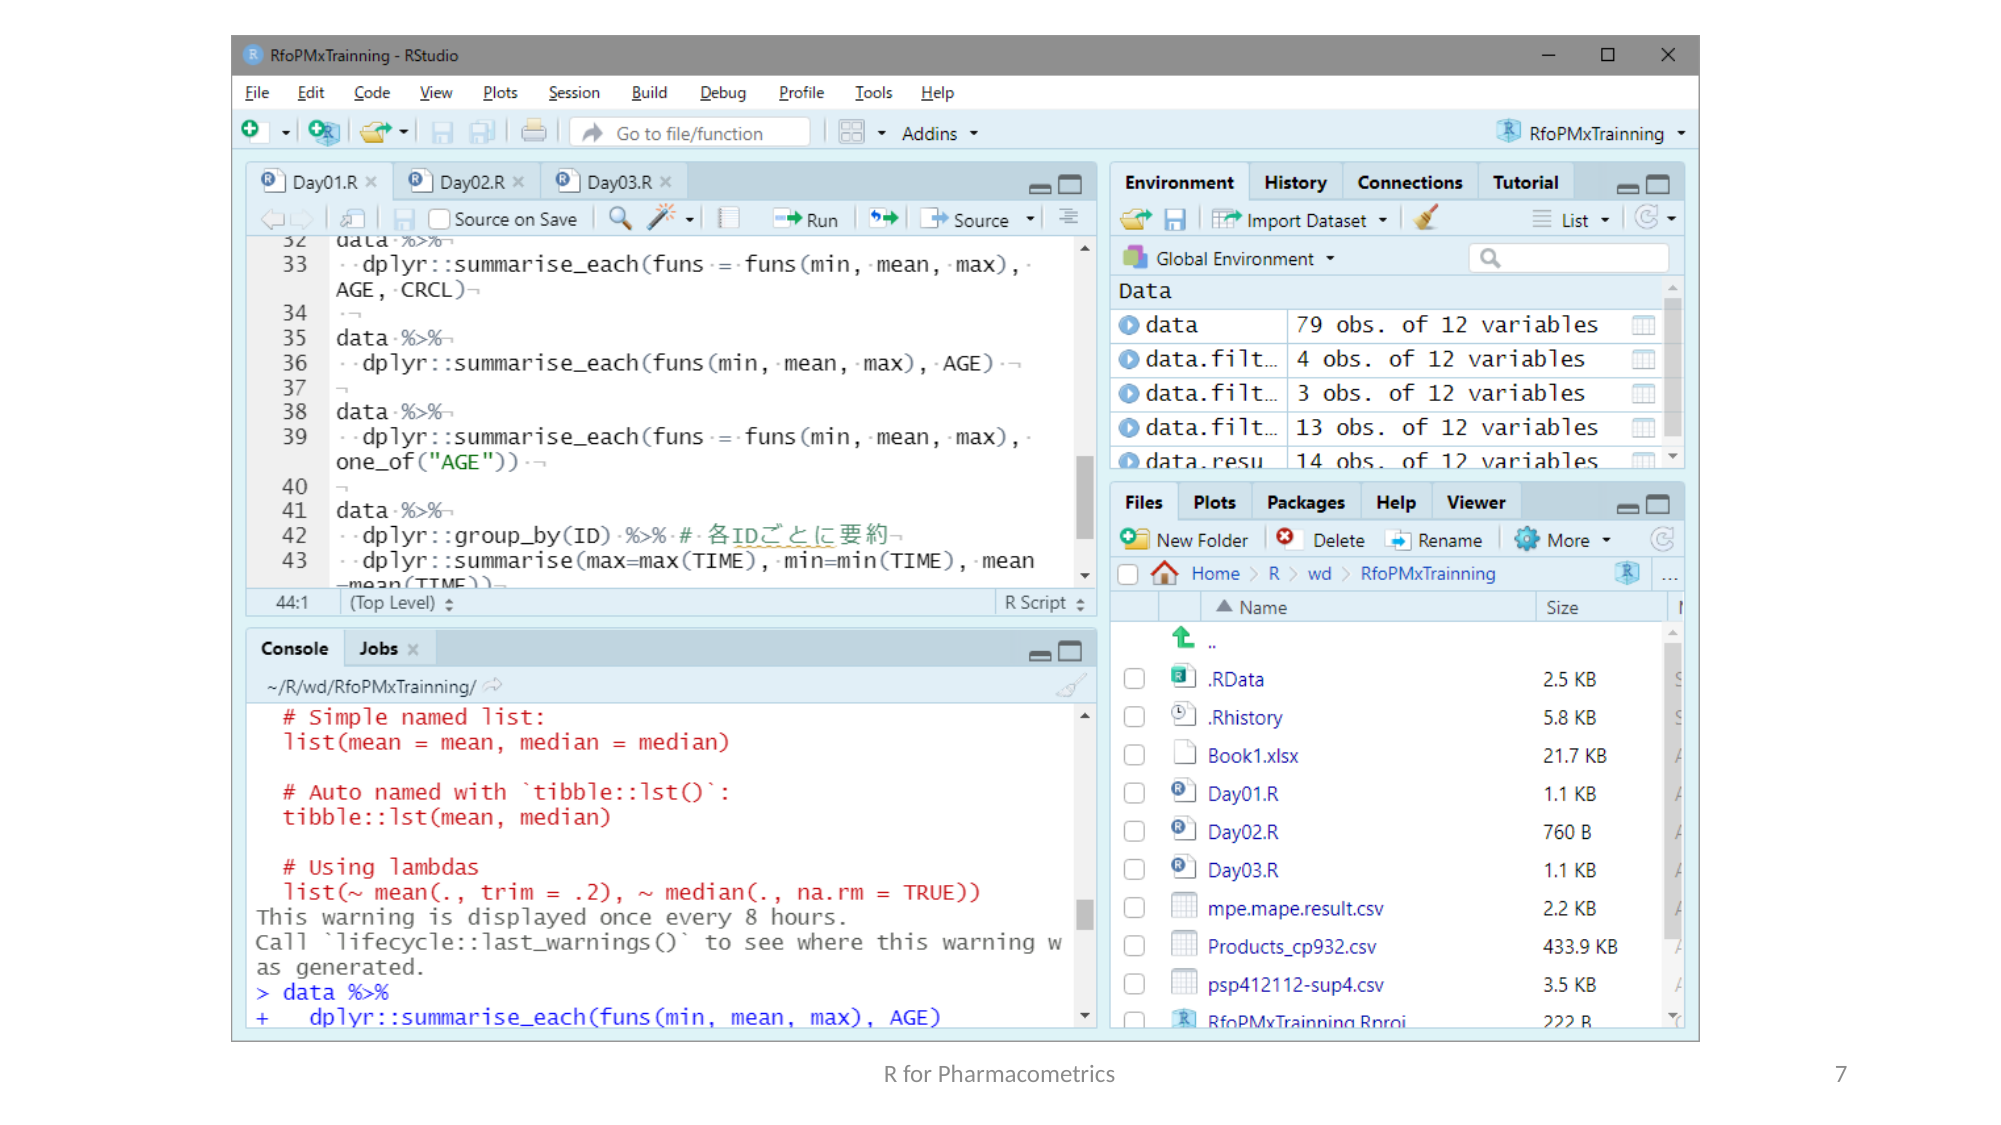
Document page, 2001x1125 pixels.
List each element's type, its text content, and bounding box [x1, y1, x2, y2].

footer R for Pharmacometrics [662, 1042, 1338, 1103]
slide_number 7 [1412, 1042, 1863, 1103]
picture [231, 35, 1700, 1042]
